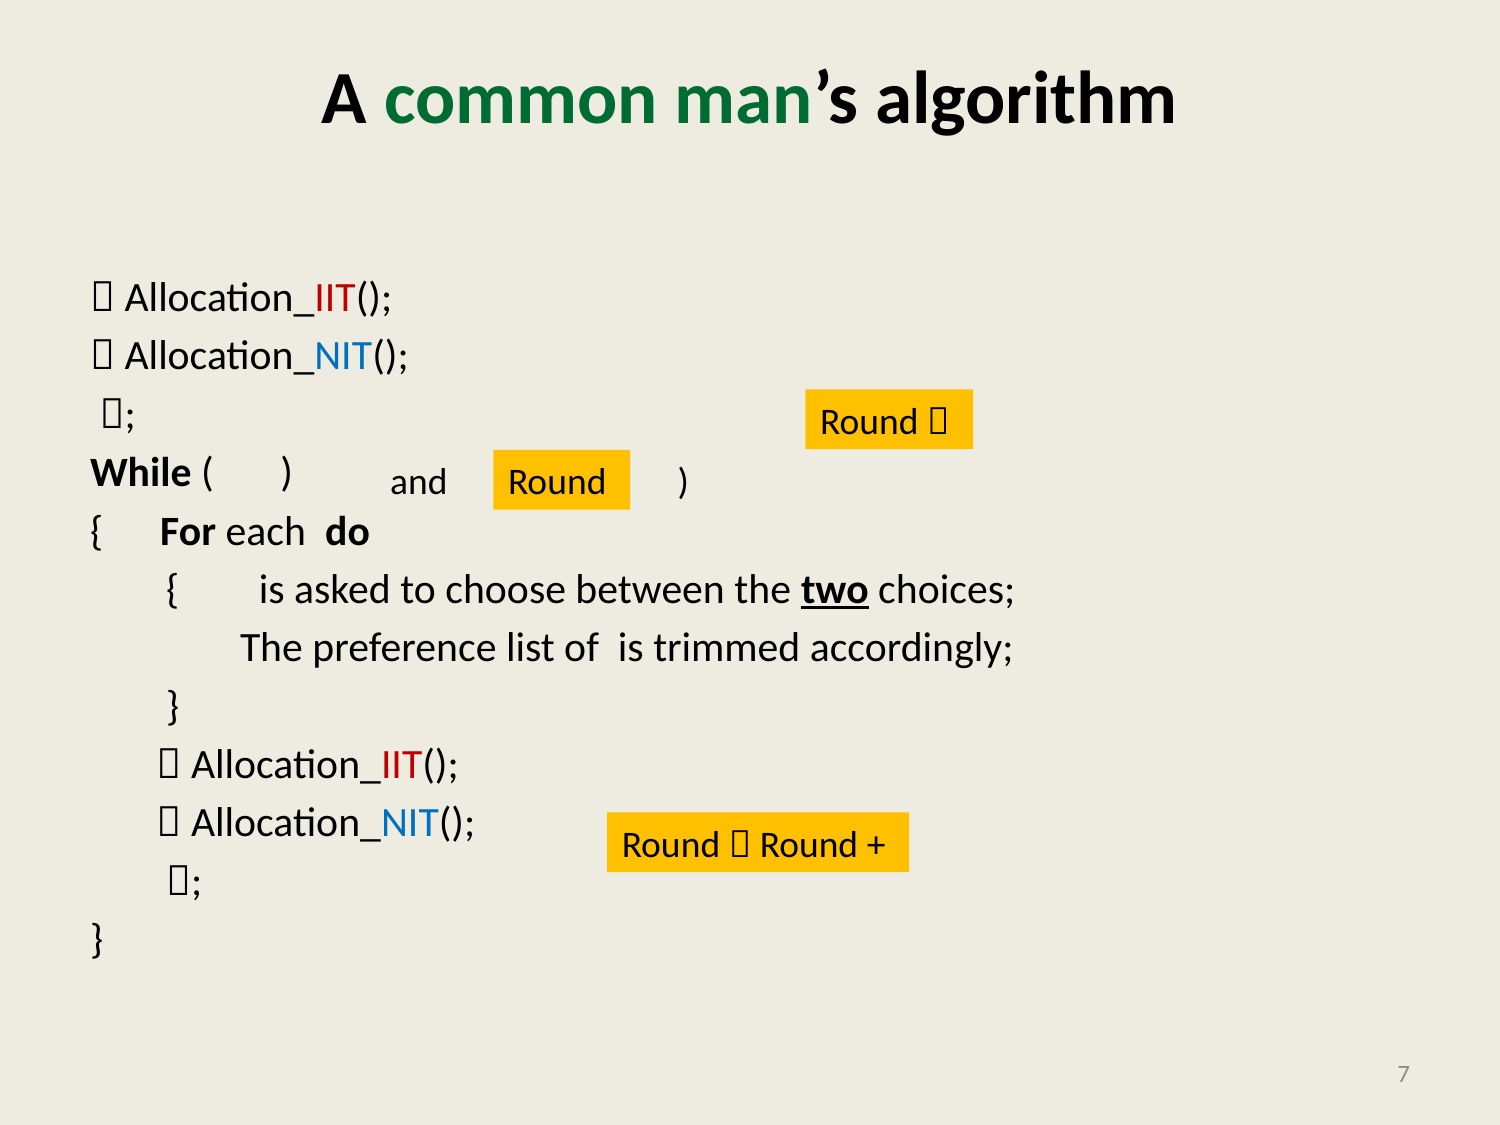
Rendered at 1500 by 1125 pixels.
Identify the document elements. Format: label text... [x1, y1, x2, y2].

text_box ) [662, 449, 704, 510]
slide_number 7 [1074, 1042, 1425, 1103]
title A common man’s algorithm [75, 45, 1425, 233]
text_box and [375, 449, 463, 510]
